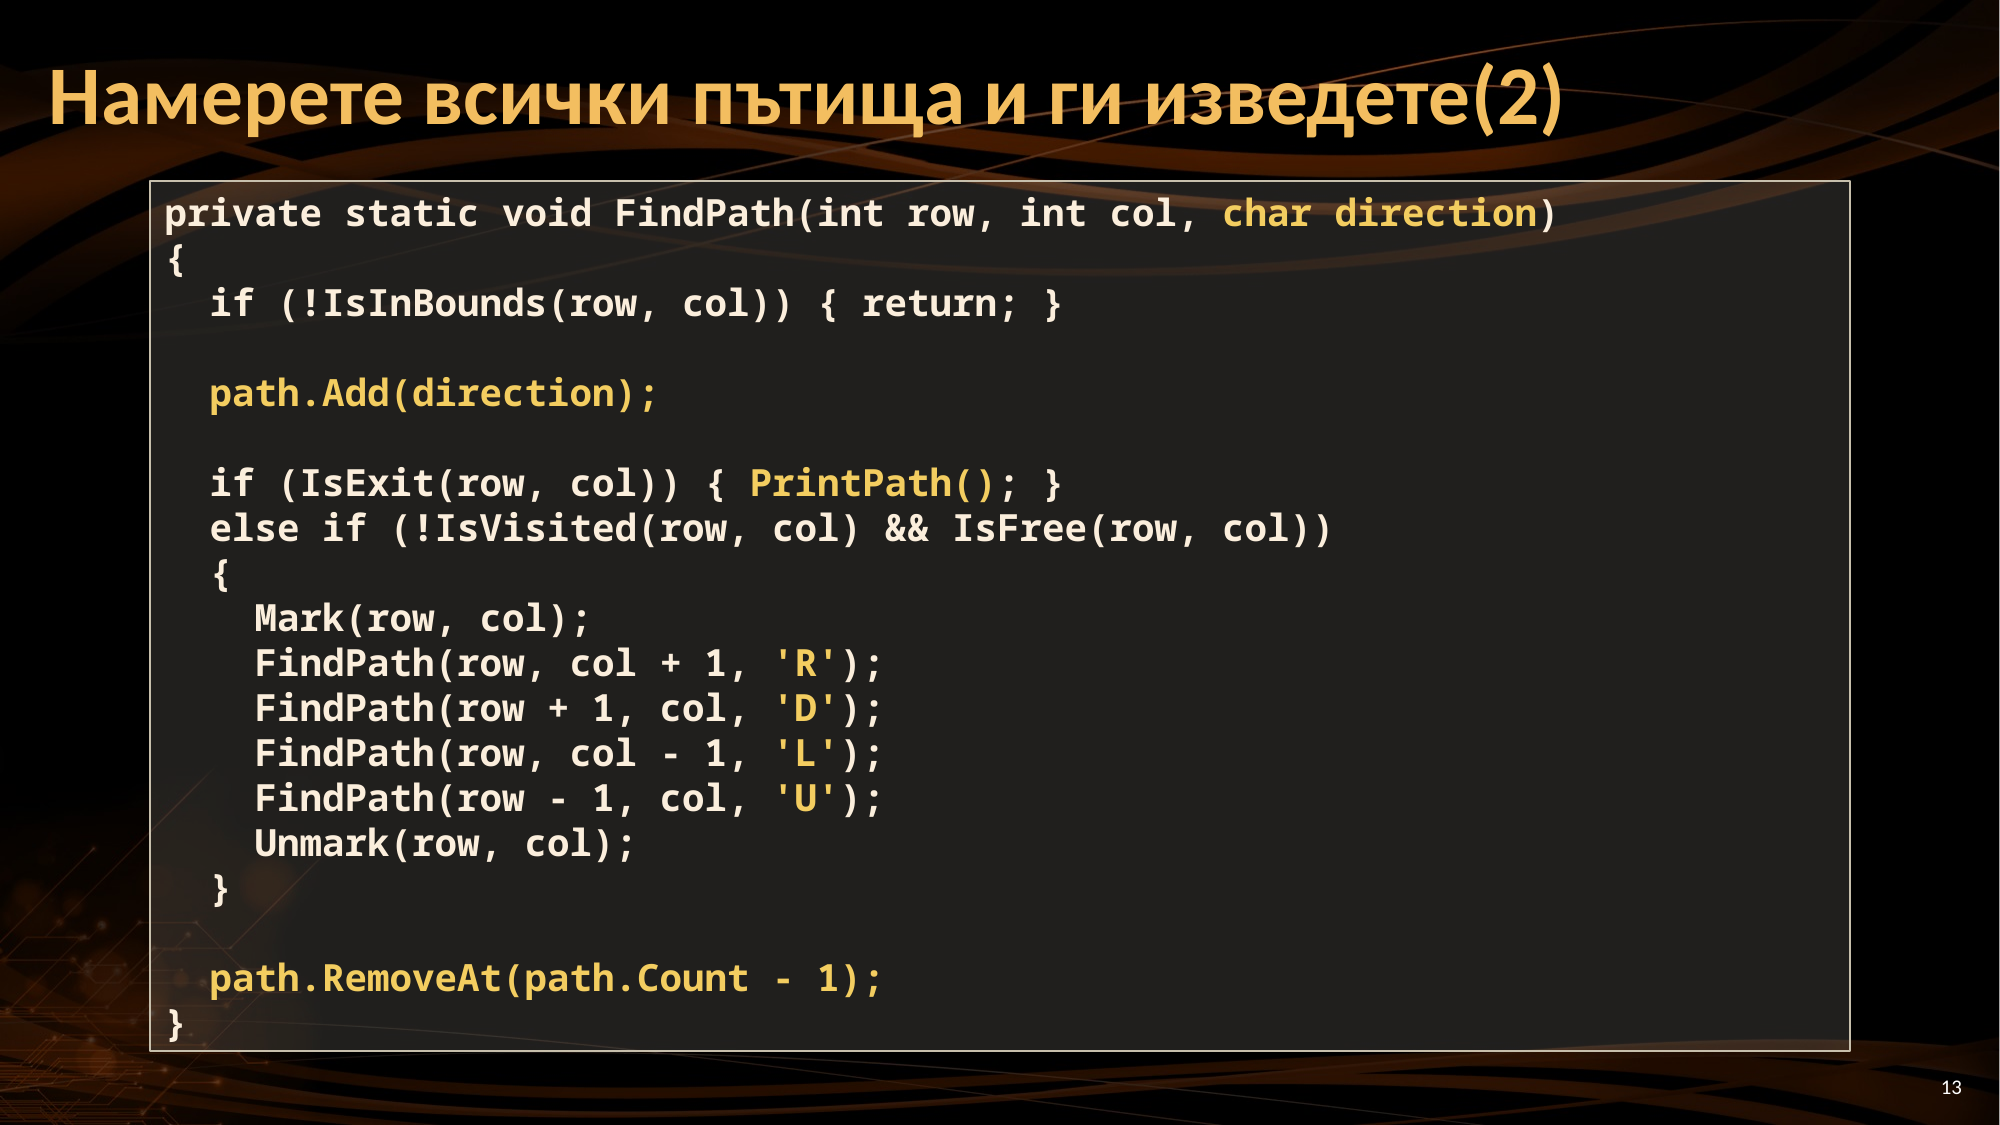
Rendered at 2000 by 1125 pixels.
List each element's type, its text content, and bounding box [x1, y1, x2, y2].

slide_number 13 [1897, 1070, 1968, 1103]
text_box private static void FindPath(int row, int col, char direction) { if (!IsInBounds(row, col)) { return; } path.Add(direction); if (IsExit(row, col)) { PrintPath(); } else if (!IsVisited(row, col) && IsFree(row, col)) { Mark(row, col); FindPath(row, col + 1, 'R'); FindPath(row + 1, col, 'D'); FindPath(row, col - 1, 'L'); FindPath(row - 1, col, 'U'); Unmark(row, col); } path.RemoveAt(path.Count - 1); } [149, 181, 1850, 1051]
picture [0, 0, 2000, 1125]
title Намерете всички пътища и ги изведете(2) [30, 6, 1968, 189]
